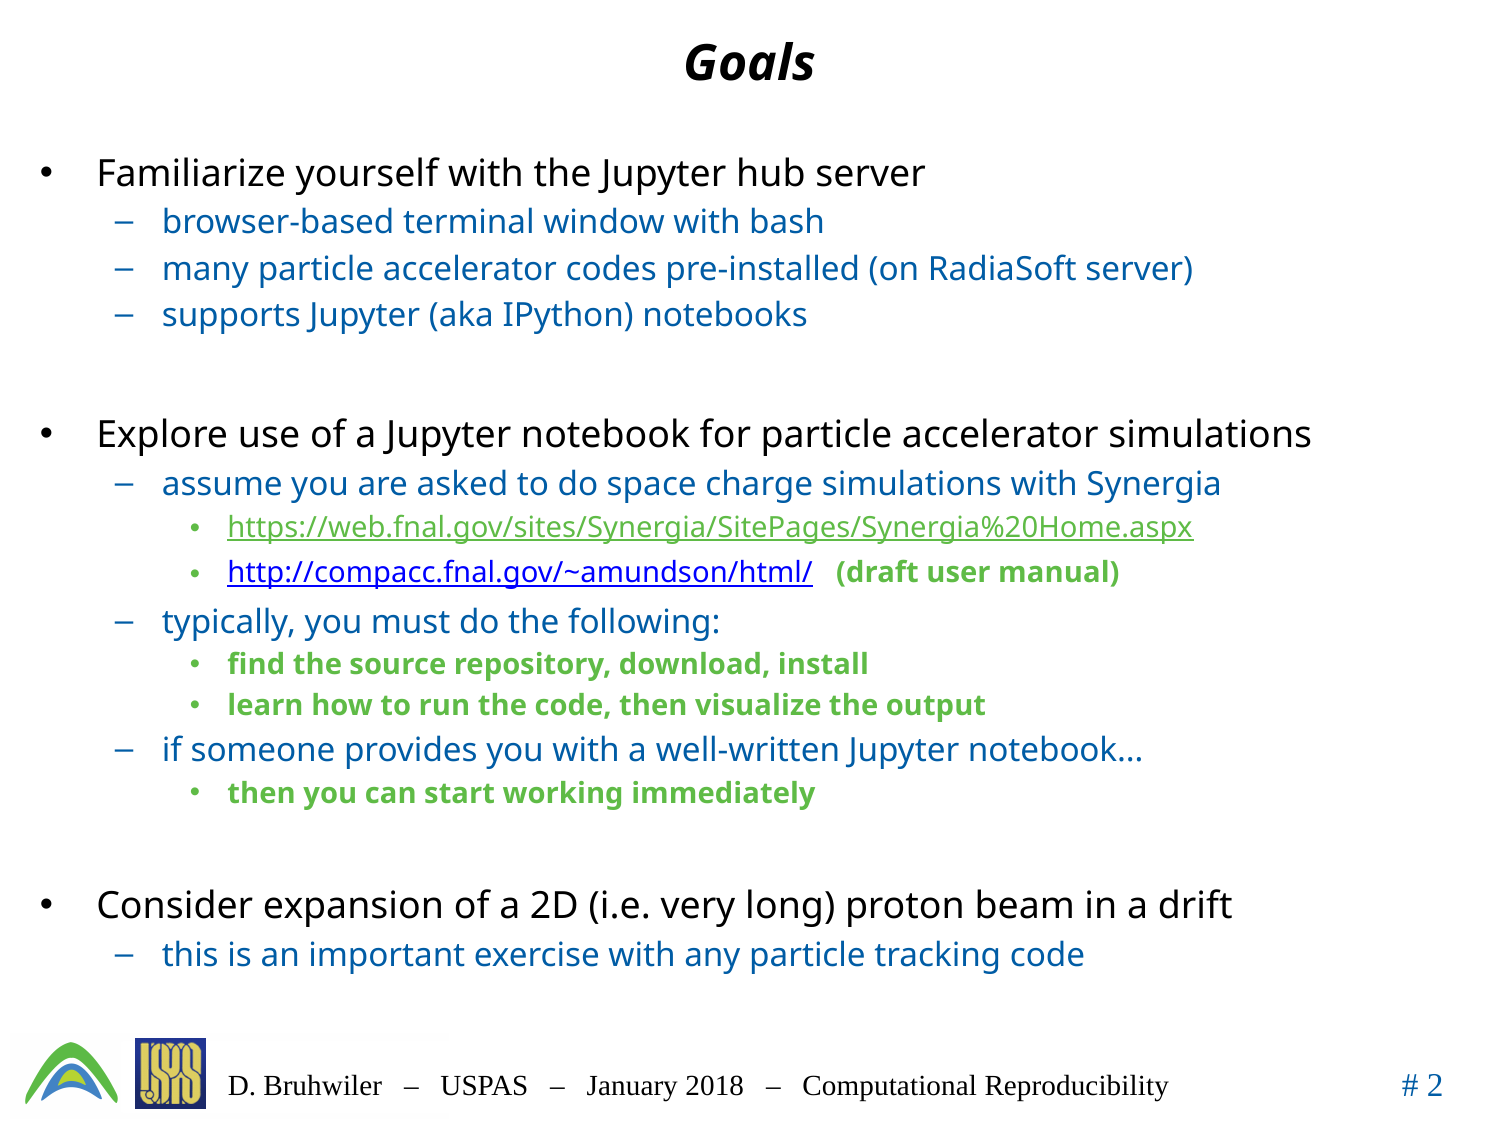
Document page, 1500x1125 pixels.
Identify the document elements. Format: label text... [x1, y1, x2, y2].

picture [10, 1033, 449, 1119]
list Familiarize yourself with the Jupyter hub server browser-based terminal window with bash many particle accelerator codes pre-installed (on RadiaSoft server) supports Jupyter (aka IPython) notebooks Explore use of a Jupyter notebook for particle accelerator simulations assume you are asked to do space charge simulations with Synergia https://web.fnal.gov/sites/Synergia/SitePages/Synergia%20Home.aspx http://compacc.fnal.gov/~amundson/html/ (draft user manual) typically, you must do the following: find the source repository, download, install learn how to run the code, then visualize the output if someone provides you with a well-written Jupyter notebook… then you can start working immediately Consider expansion of a 2D (i.e. very long) proton beam in a drift this is an important exercise with any particle tracking code [24, 141, 1476, 1001]
title Goals [0, 11, 1500, 109]
